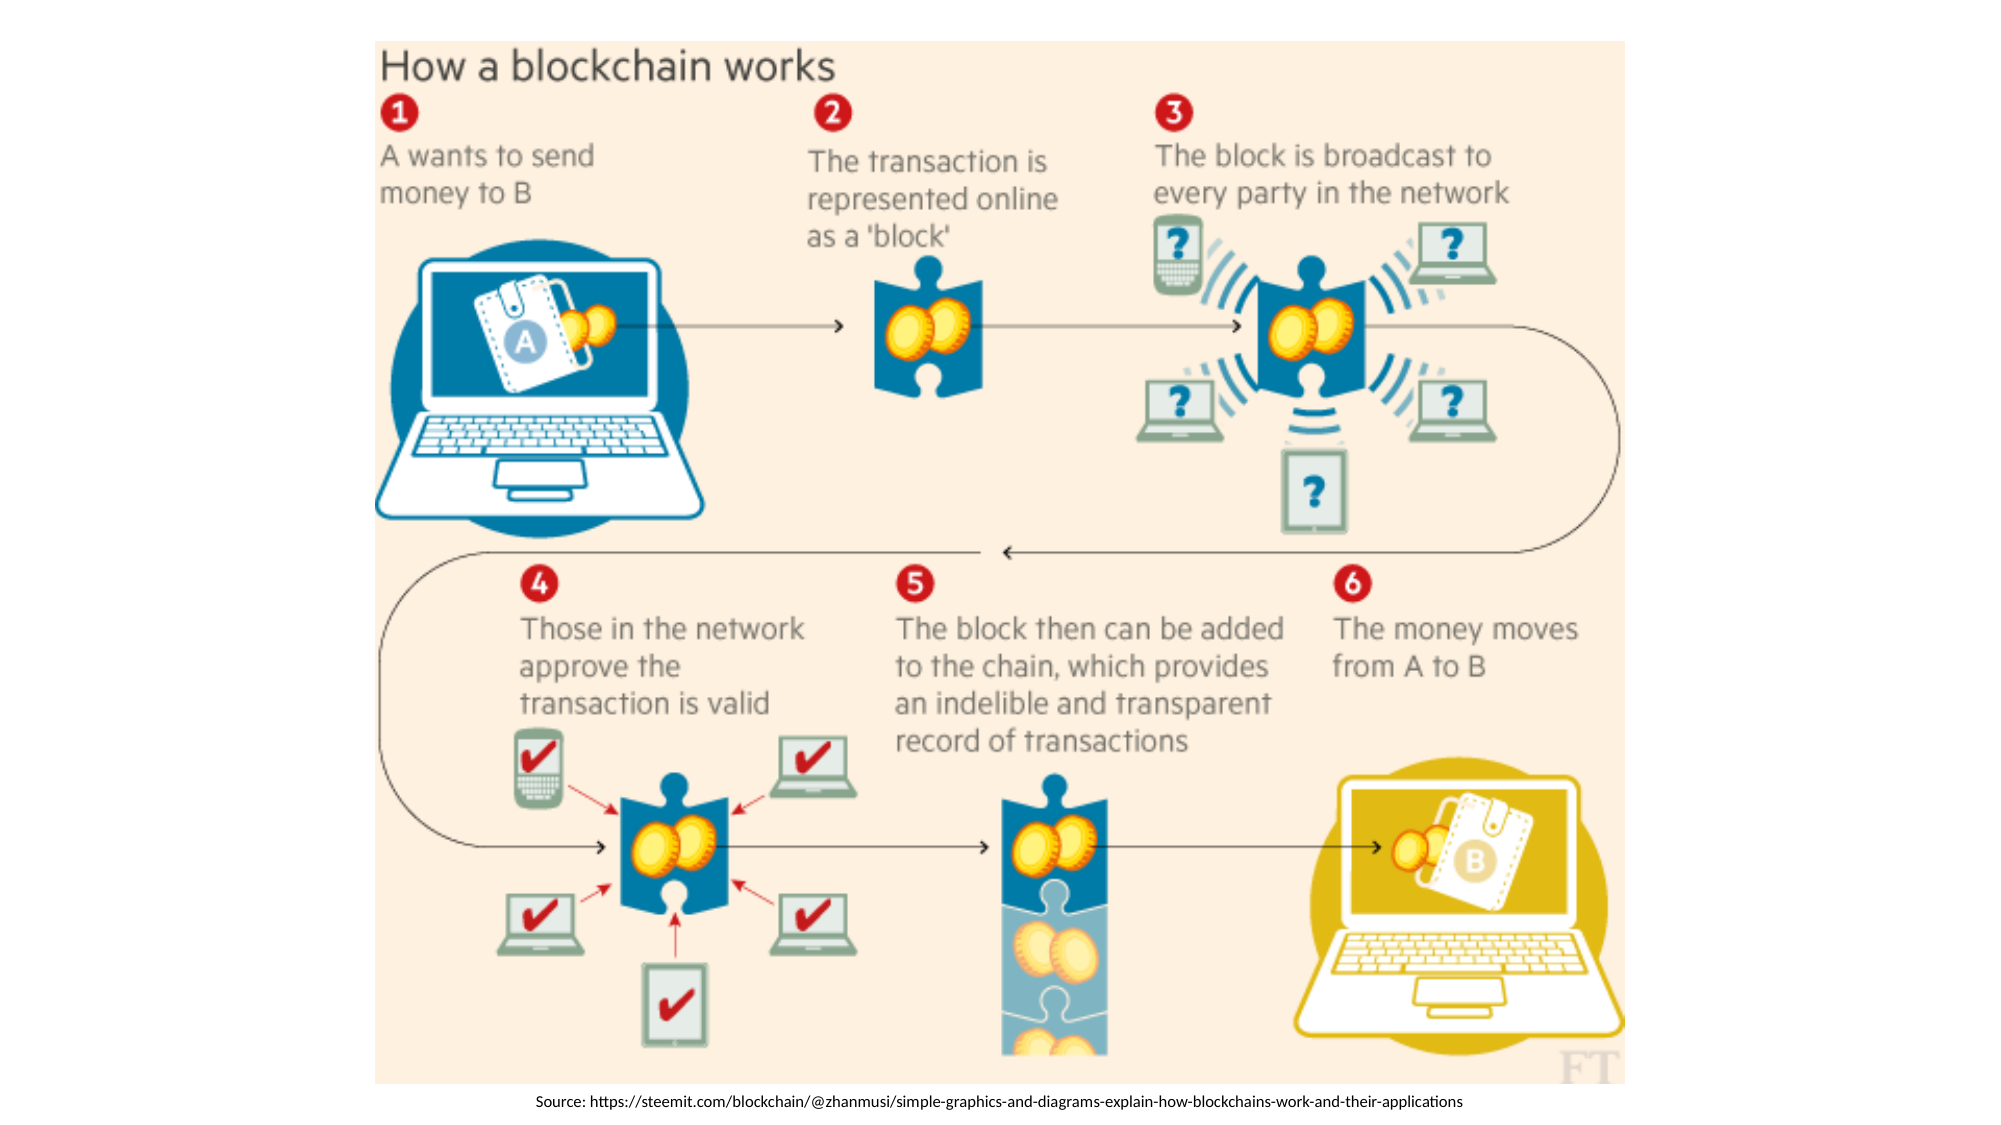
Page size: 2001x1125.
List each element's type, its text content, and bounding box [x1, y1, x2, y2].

text_box Source: https://steemit.com/blockchain/@zhanmusi/simple-graphics-and-diagrams-explain-how-blockchains-work-and-their-applications [0, 1083, 2000, 1118]
picture [374, 41, 1625, 1084]
